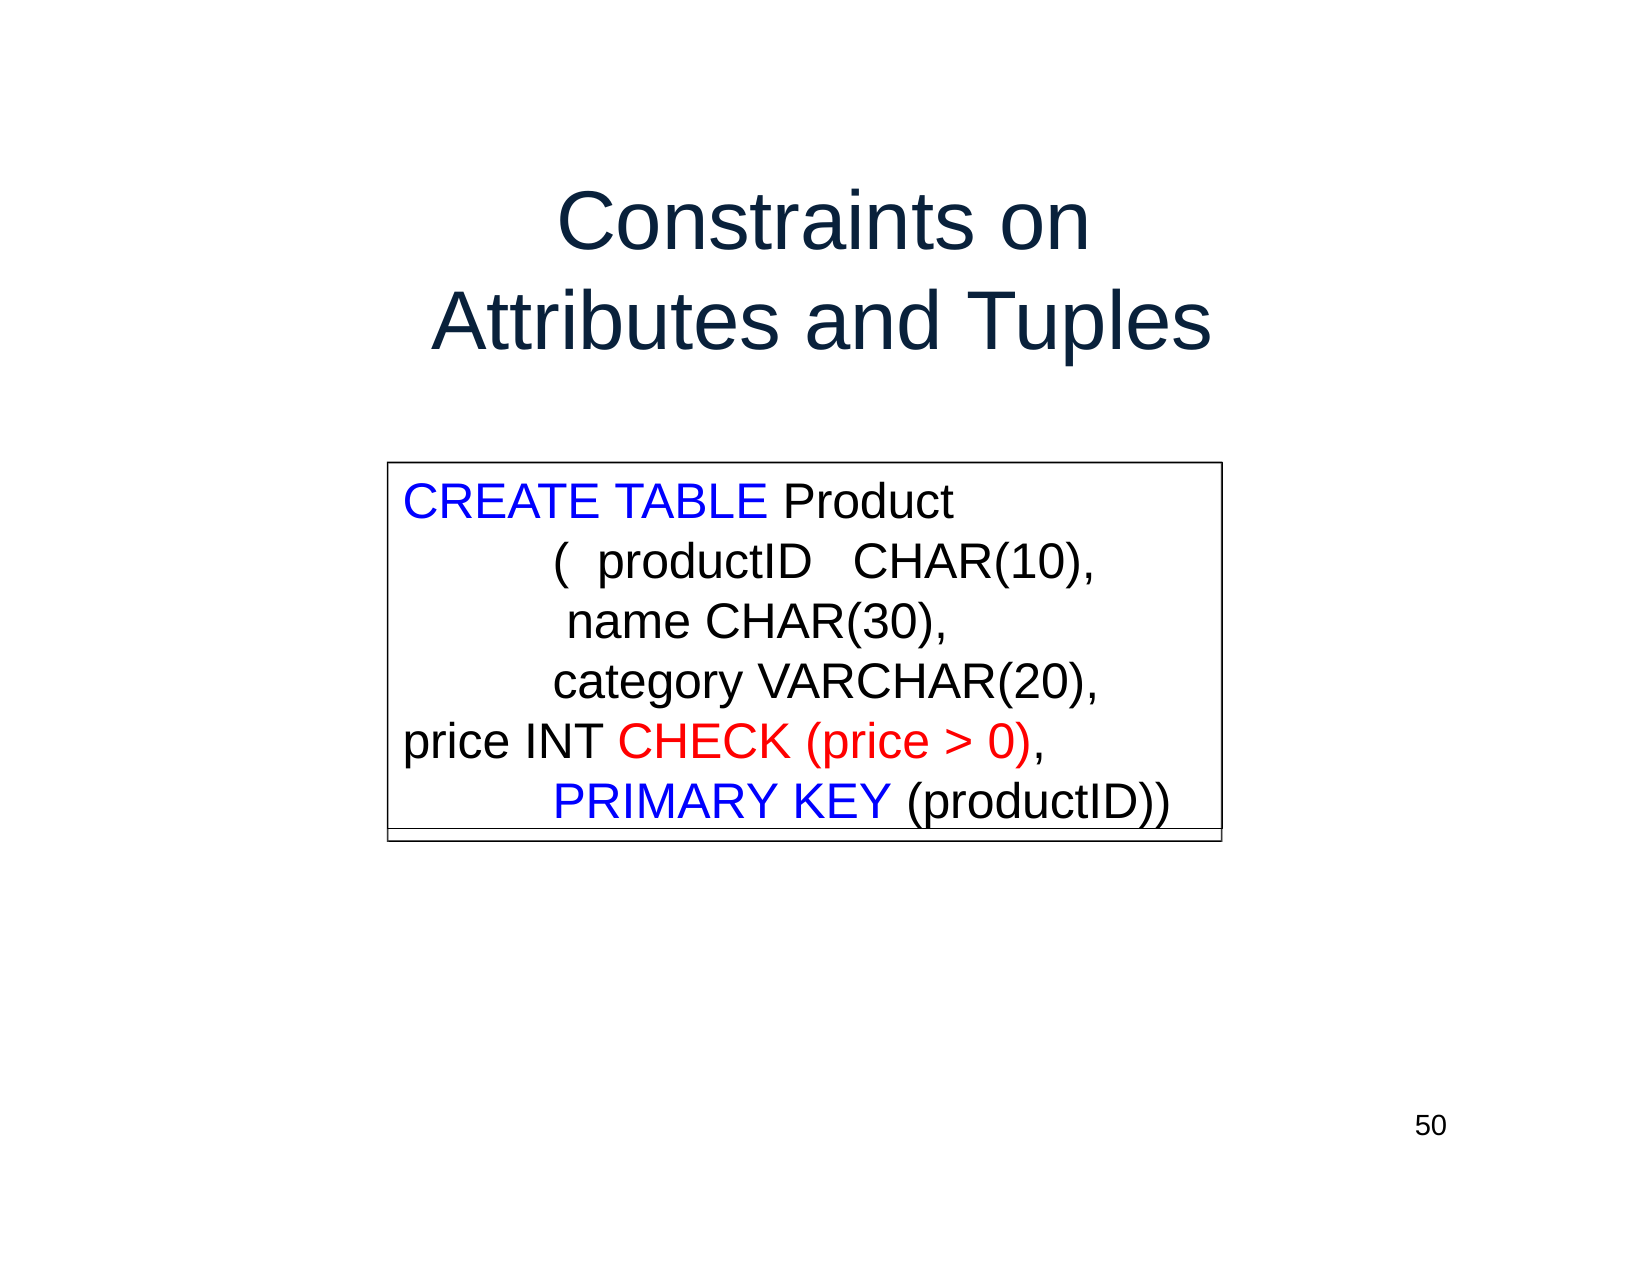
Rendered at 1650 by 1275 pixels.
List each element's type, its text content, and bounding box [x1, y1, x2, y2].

text_box CREATE TABLE Product ( productID CHAR(10), name CHAR(30), category VARCHAR(20), price INT CHECK (price > 0), PRIMARY KEY (productID)) [387, 462, 1223, 829]
slide_number 50 [1408, 1107, 1460, 1275]
text_box [386, 461, 1223, 842]
title Constraints on Attributes and Tuples [322, 164, 1328, 380]
